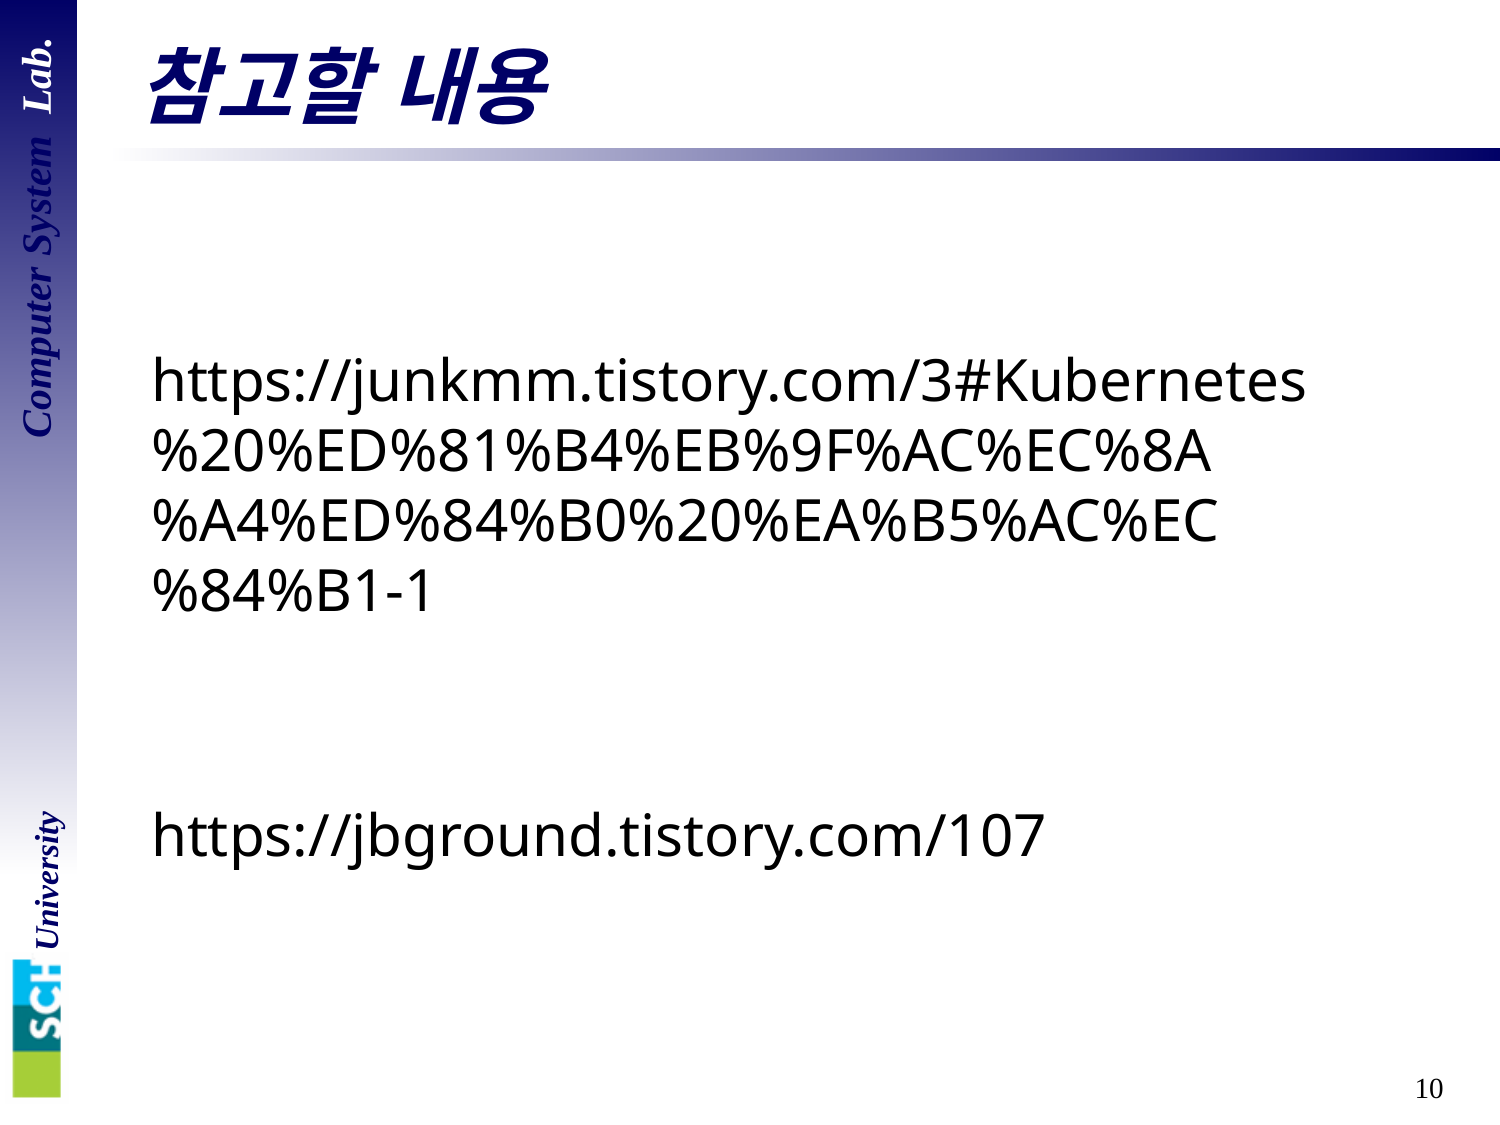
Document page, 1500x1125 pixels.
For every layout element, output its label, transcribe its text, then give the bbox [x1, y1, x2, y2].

title 참고할 내용 [123, 25, 1460, 143]
list https://junkmm.tistory.com/3#Kubernetes%20%ED%81%B4%EB%9F%AC%EC%8A%A4%ED%84%B0%20%EA%B5%AC%EC%84%B1-1 https://jbground.tistory.com/107 [135, 172, 1448, 1038]
picture [5, 952, 69, 1104]
